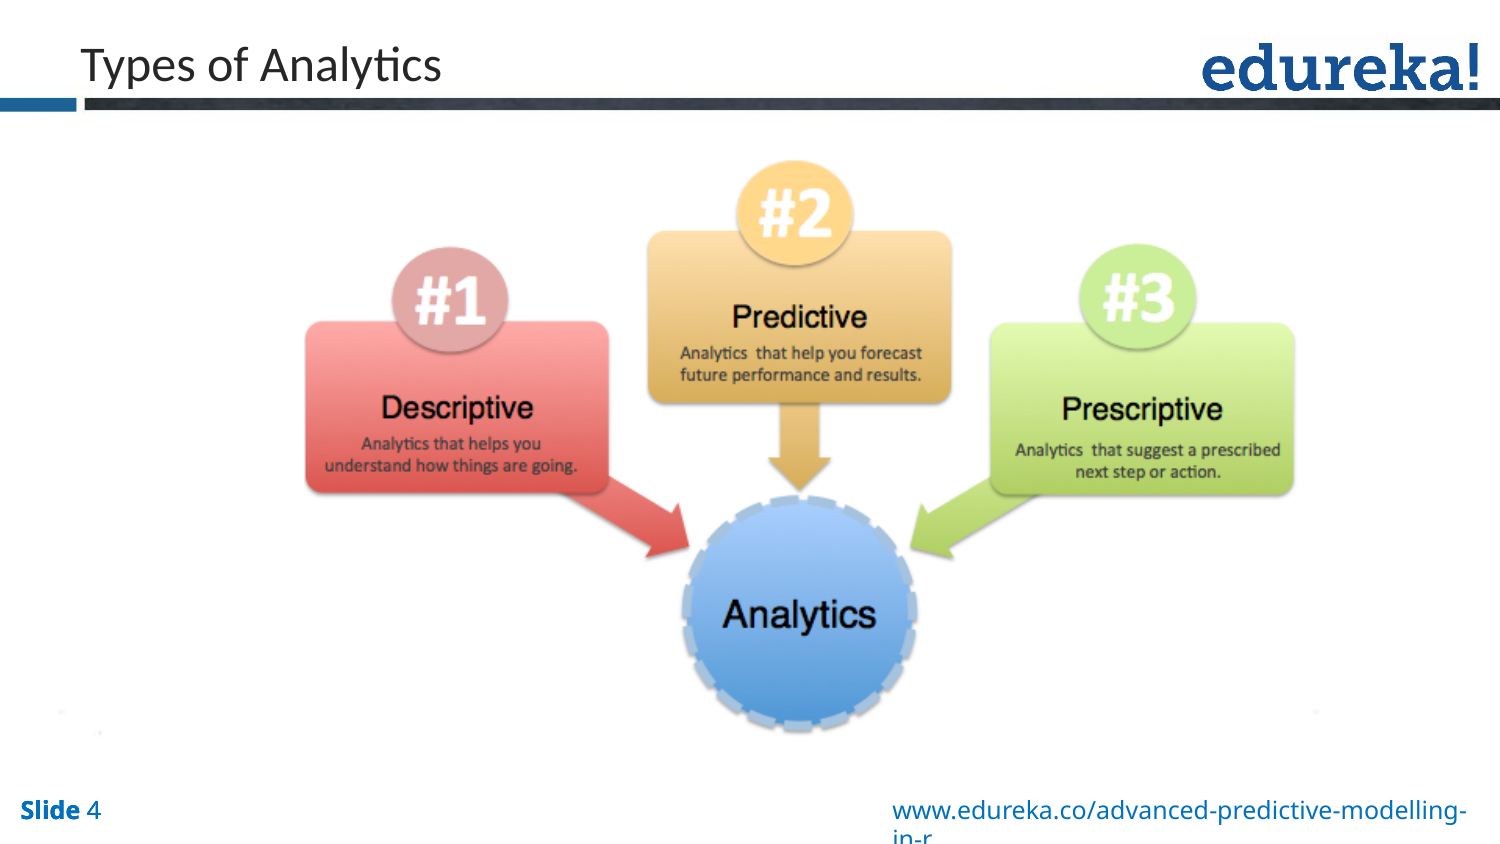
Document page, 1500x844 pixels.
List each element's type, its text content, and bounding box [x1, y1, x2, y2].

text_box Types of Analytics [65, 23, 830, 105]
picture [0, 0, 1500, 844]
picture [902, 836, 909, 844]
